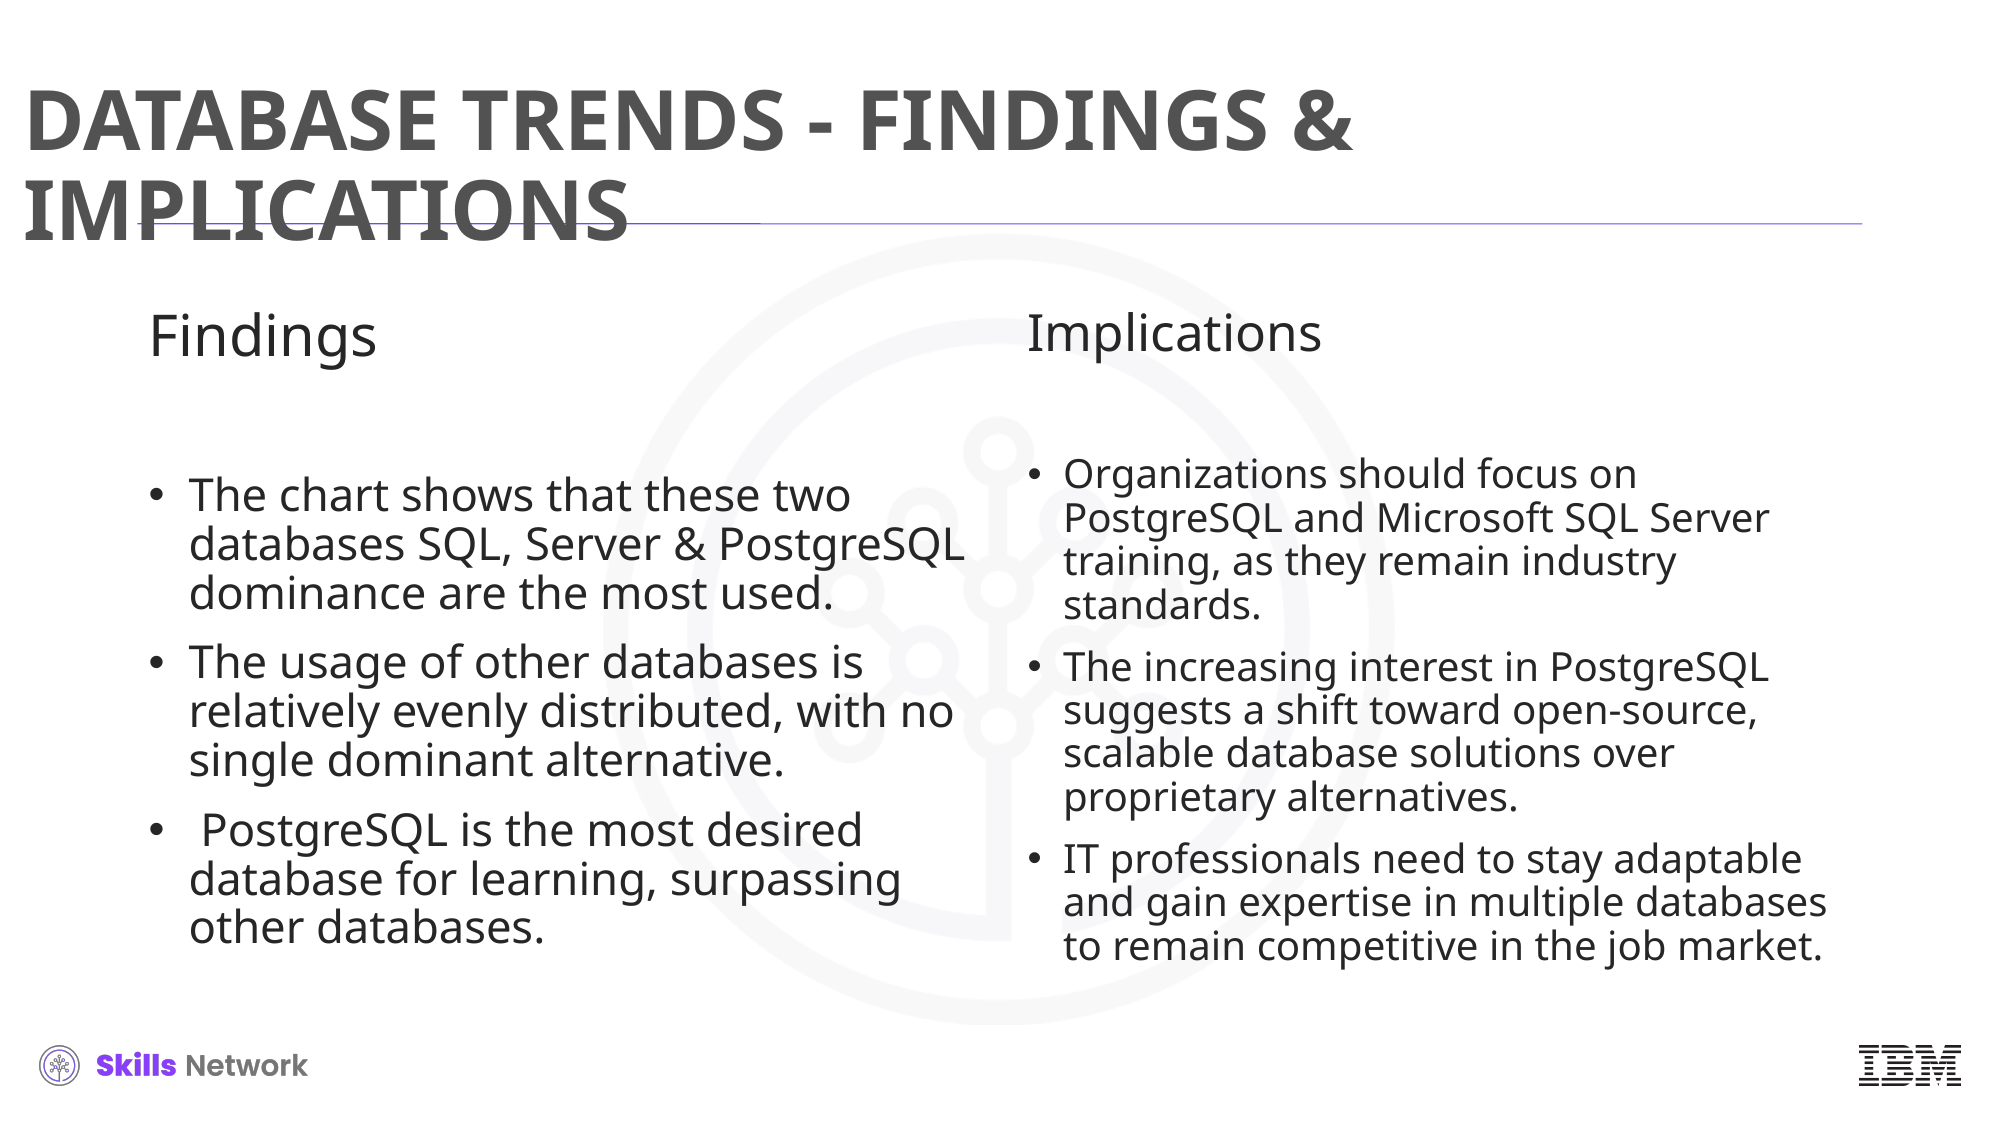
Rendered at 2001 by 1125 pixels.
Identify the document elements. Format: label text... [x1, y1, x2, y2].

picture [1859, 1045, 1961, 1086]
list Findings The chart shows that these two databases SQL, Server & PostgreSQL dominance are the most used. The usage of other databases is relatively evenly distributed, with no single dominant alternative. PostgreSQL is the most desired database for learning, surpassing other databases. [133, 299, 984, 1014]
title DATABASE TRENDS - FINDINGS & IMPLICATIONS [8, 59, 1992, 278]
list Implications Organizations should focus on PostgreSQL and Microsoft SQL Server training, as they remain industry standards. The increasing interest in PostgreSQL suggests a shift toward open-source, scalable database solutions over proprietary alternatives. IT professionals need to stay adaptable and gain expertise in multiple databases to remain competitive in the job market. [1012, 299, 1863, 1014]
picture [39, 1045, 308, 1086]
